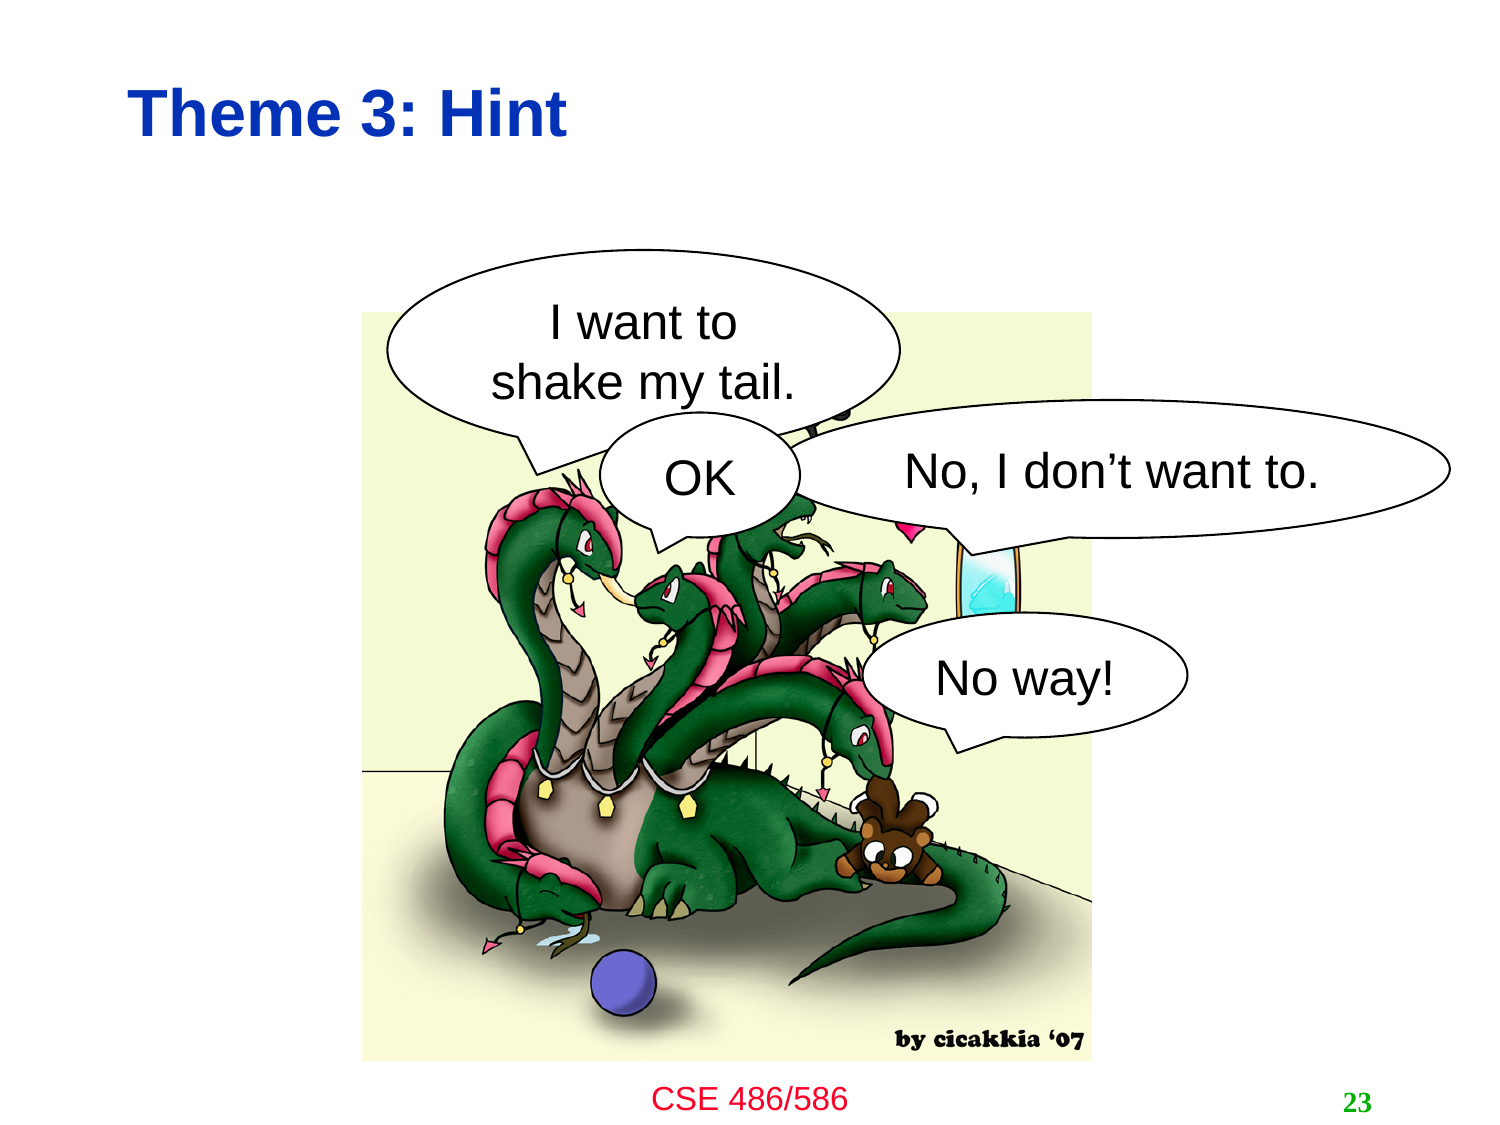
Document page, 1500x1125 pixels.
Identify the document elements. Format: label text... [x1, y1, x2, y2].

text_box No, I don’t want to. [1096, 399, 1450, 538]
text_box No way! [1096, 618, 1188, 732]
picture [362, 312, 1092, 1061]
slide_number 23 [1074, 1076, 1388, 1125]
title Theme 3: Hint [112, 53, 1310, 176]
text_box I want to shake my tail. [408, 249, 879, 310]
